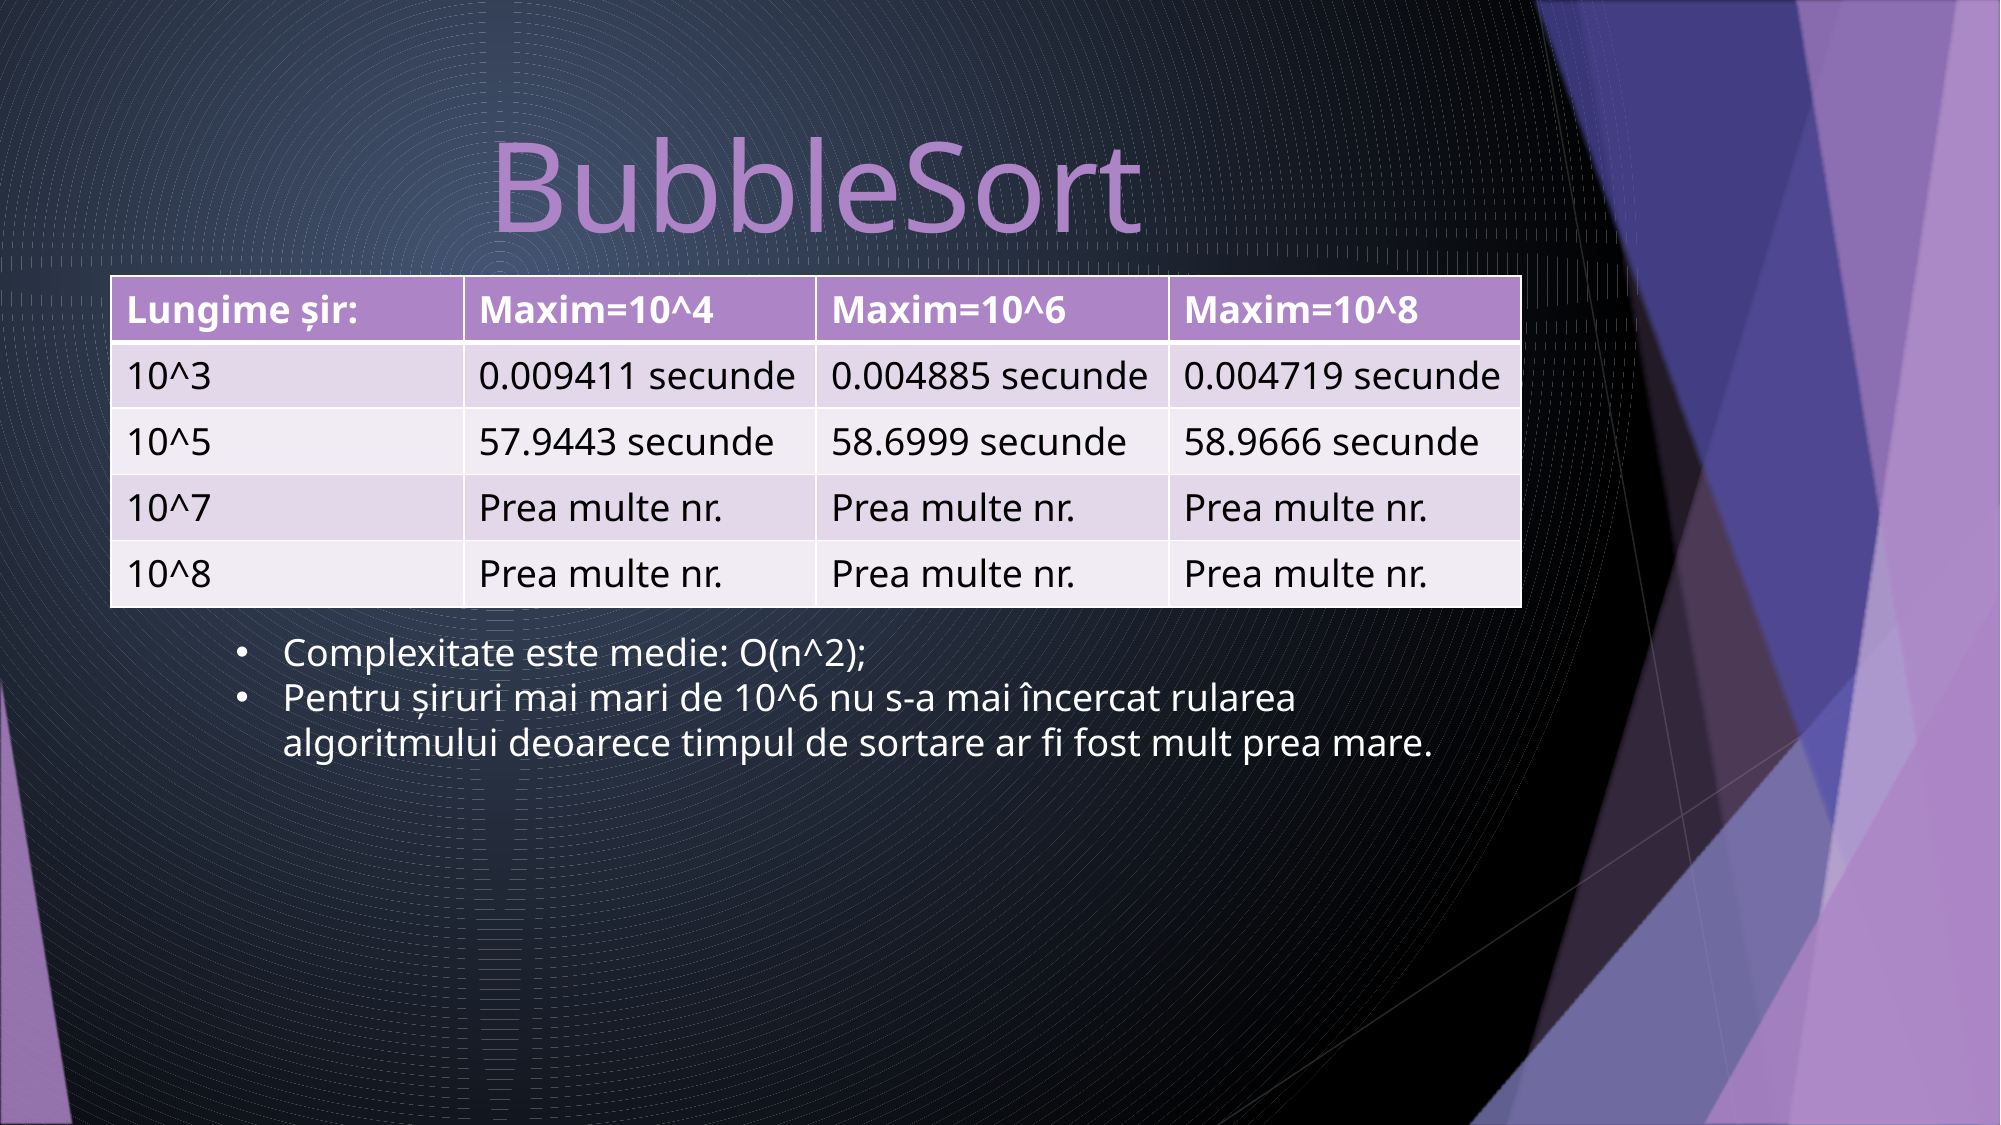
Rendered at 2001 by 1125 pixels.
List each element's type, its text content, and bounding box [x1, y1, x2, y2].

table_cell Prea multe nr. [817, 475, 1168, 540]
table_cell 58.9666 secunde [1170, 409, 1520, 474]
table_cell Prea multe nr. [817, 541, 1168, 606]
table_cell Prea multe nr. [1170, 475, 1520, 540]
table_cell 58.6999 secunde [817, 409, 1168, 474]
table_cell 10^3 [112, 345, 463, 407]
table_cell Prea multe nr. [465, 475, 815, 540]
title BubbleSort [111, 99, 1522, 275]
table_cell 10^7 [112, 475, 463, 540]
table_cell 10^8 [112, 541, 463, 606]
table_cell Prea multe nr. [465, 541, 815, 606]
table_header Lungime șir: [112, 277, 463, 340]
table_cell 57.9443 secunde [465, 409, 815, 474]
text_box Complexitate este medie: O(n^2); Pentru șiruri mai mari de 10^6 nu s-a mai încercat rularea algoritmului deoarece timpul de sortare ar fi fost mult prea mare. [220, 621, 1494, 817]
table_header Maxim=10^8 [1170, 277, 1520, 340]
table_cell 0.009411 secunde [465, 345, 815, 407]
table_header Maxim=10^6 [817, 277, 1168, 340]
table_header Maxim=10^4 [465, 277, 815, 340]
table_cell 0.004885 secunde [817, 345, 1168, 407]
table_cell Prea multe nr. [1170, 541, 1520, 606]
table_cell 0.004719 secunde [1170, 345, 1520, 407]
table_cell 10^5 [112, 409, 463, 474]
